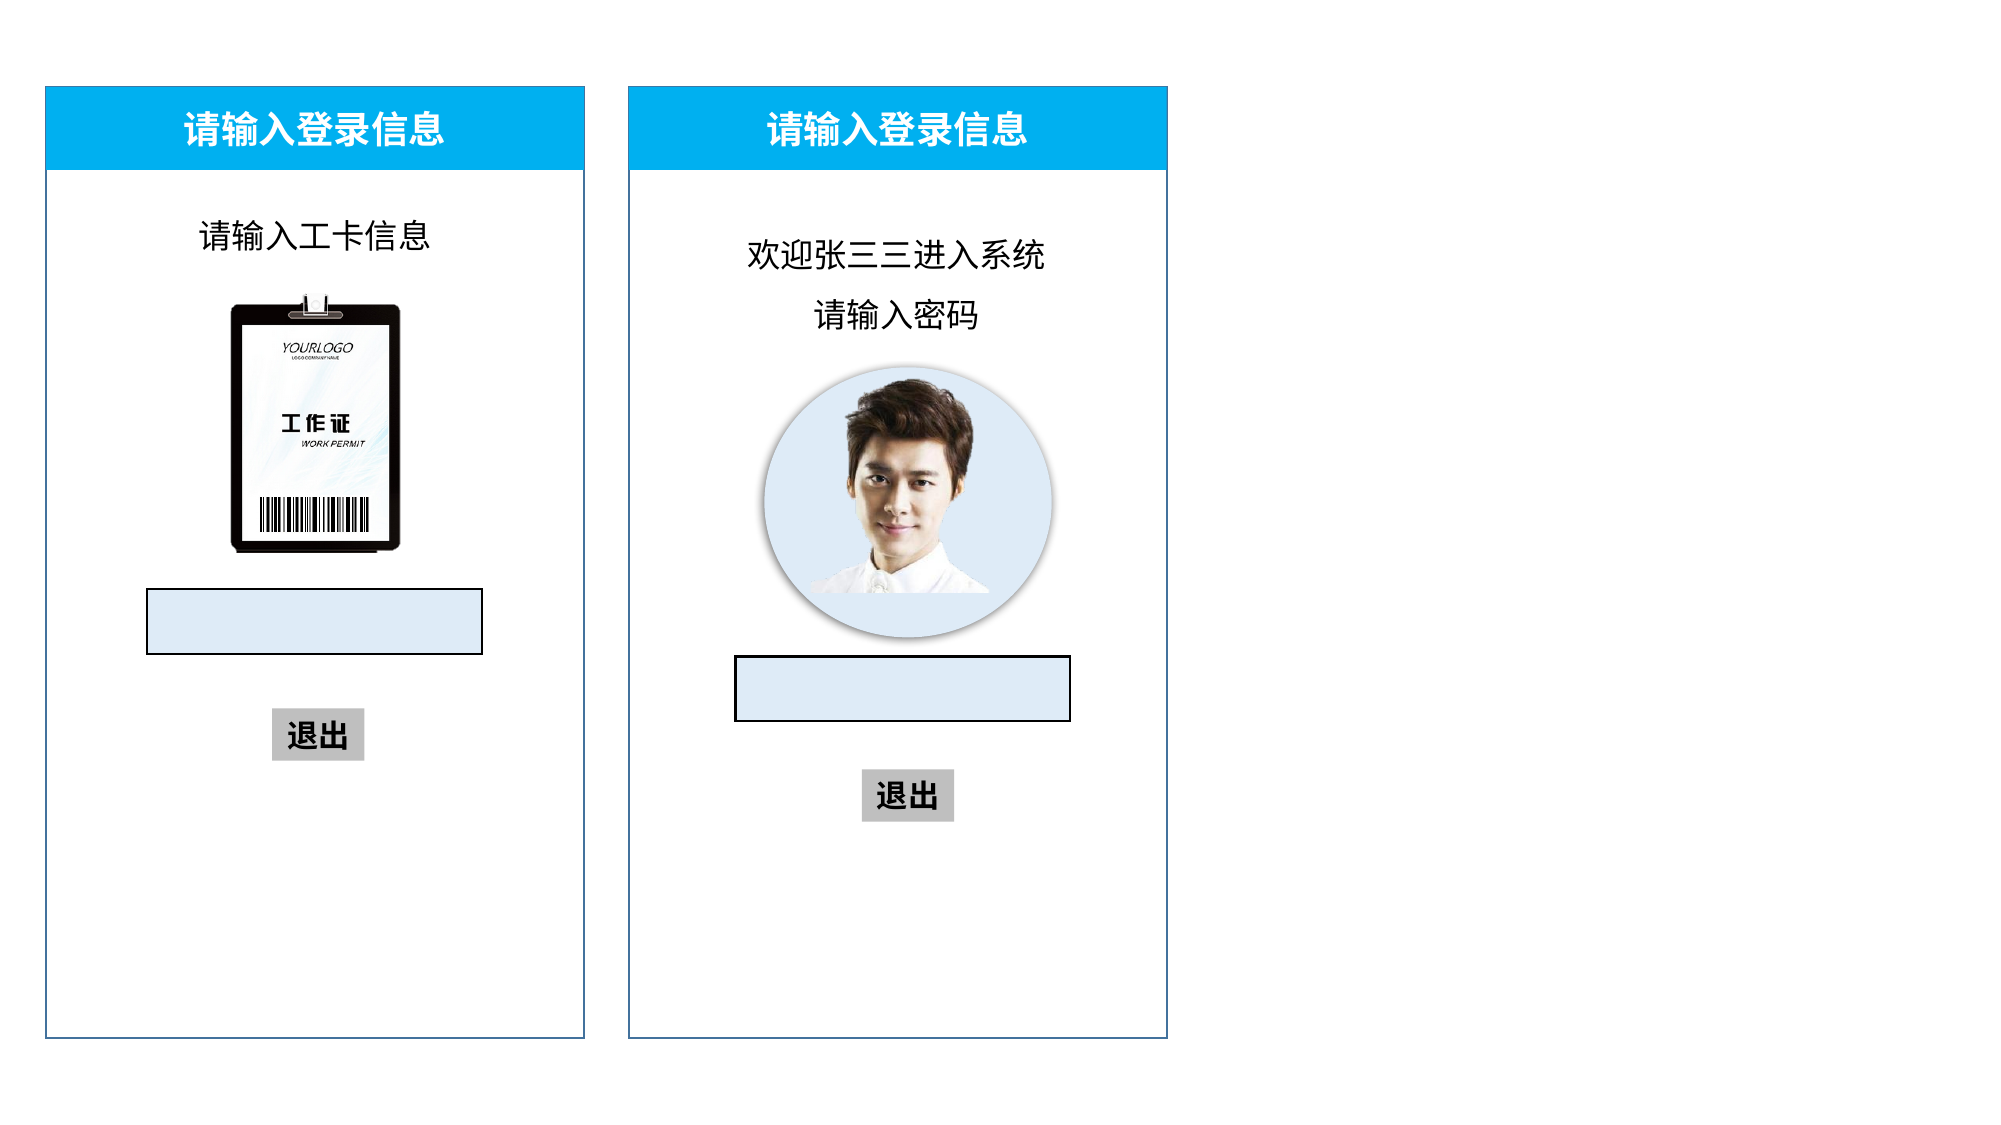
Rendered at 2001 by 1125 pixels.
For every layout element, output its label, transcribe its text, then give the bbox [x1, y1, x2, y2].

text_box [801, 410, 1052, 638]
text_box 退出 [272, 708, 365, 761]
text_box 欢迎张三三进入系统 请输入密码 [628, 207, 1165, 382]
text_box [146, 588, 483, 655]
picture [793, 367, 1013, 593]
text_box 请输入登录信息 [628, 86, 1168, 171]
text_box [734, 655, 1071, 722]
text_box 请输入工卡信息 [46, 207, 584, 262]
text_box [45, 171, 585, 1039]
text_box 退出 [861, 769, 955, 822]
text_box [628, 171, 1168, 1039]
text_box 请输入登录信息 [45, 86, 585, 171]
picture [226, 288, 404, 553]
text_box [764, 421, 793, 584]
